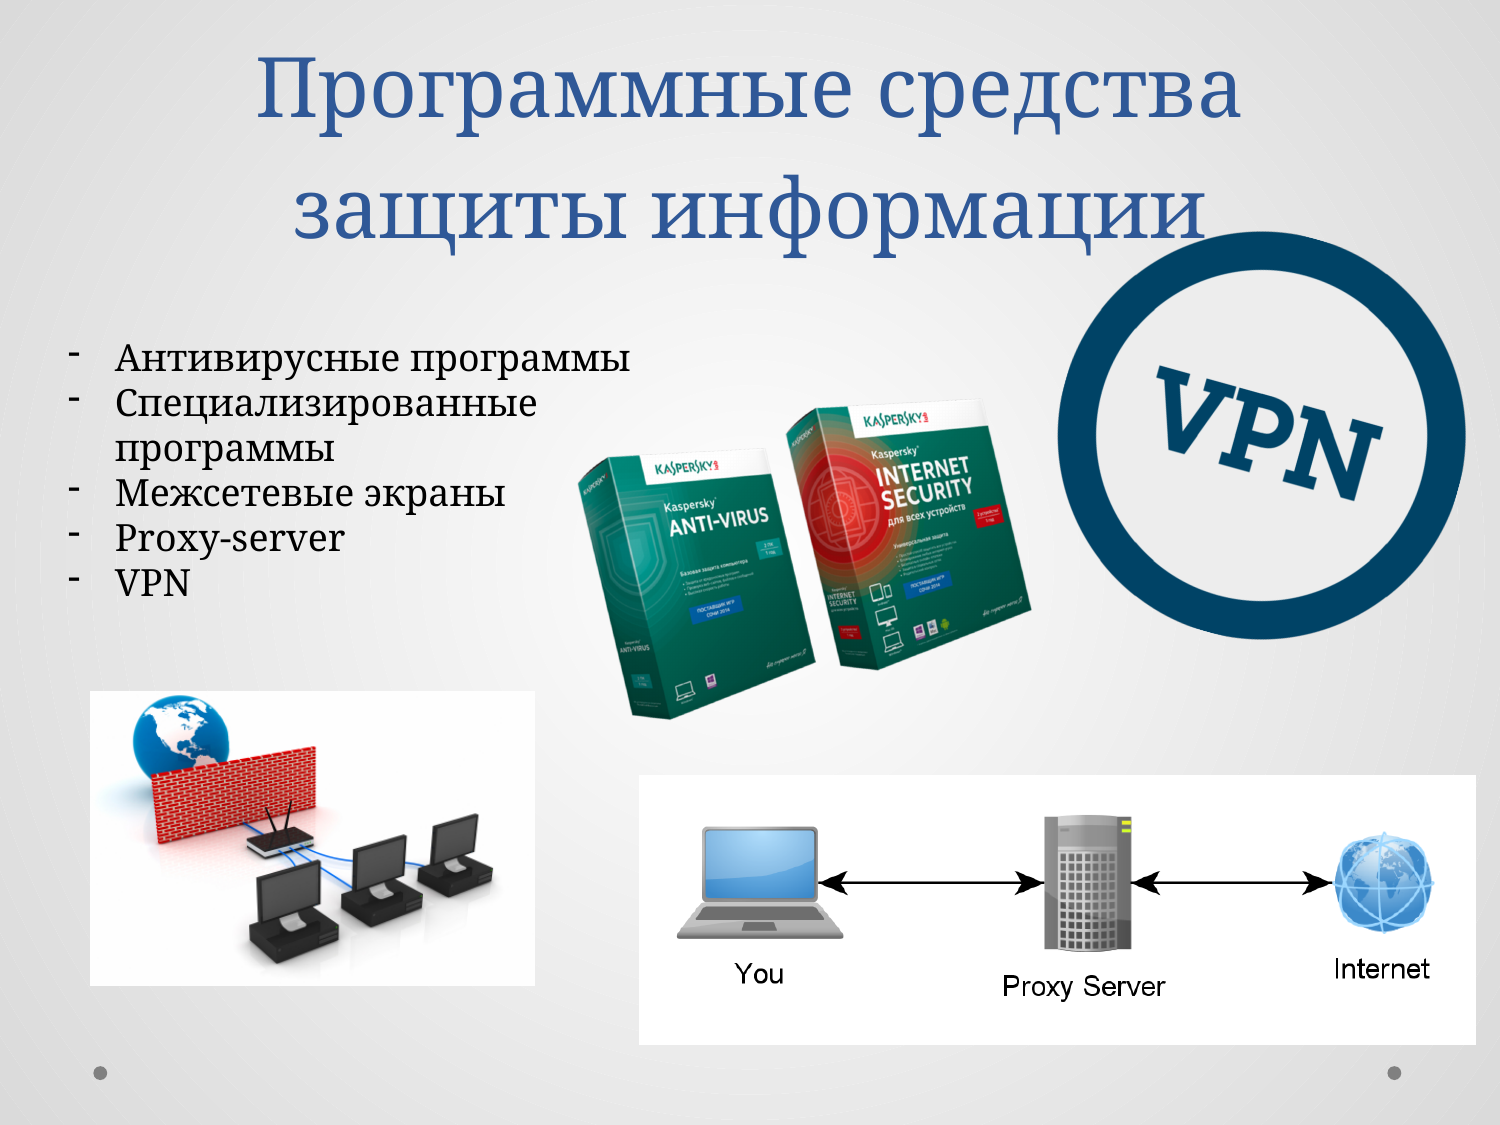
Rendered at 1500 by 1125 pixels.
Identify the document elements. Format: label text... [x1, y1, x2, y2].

picture [90, 691, 535, 987]
picture [562, 186, 1500, 735]
title Программные средства защиты информации [75, 0, 1425, 263]
text_box Антивирусные программы Специализированные программы Межсетевые экраны Proxy-server VPN [53, 326, 691, 611]
picture [639, 774, 1476, 1046]
